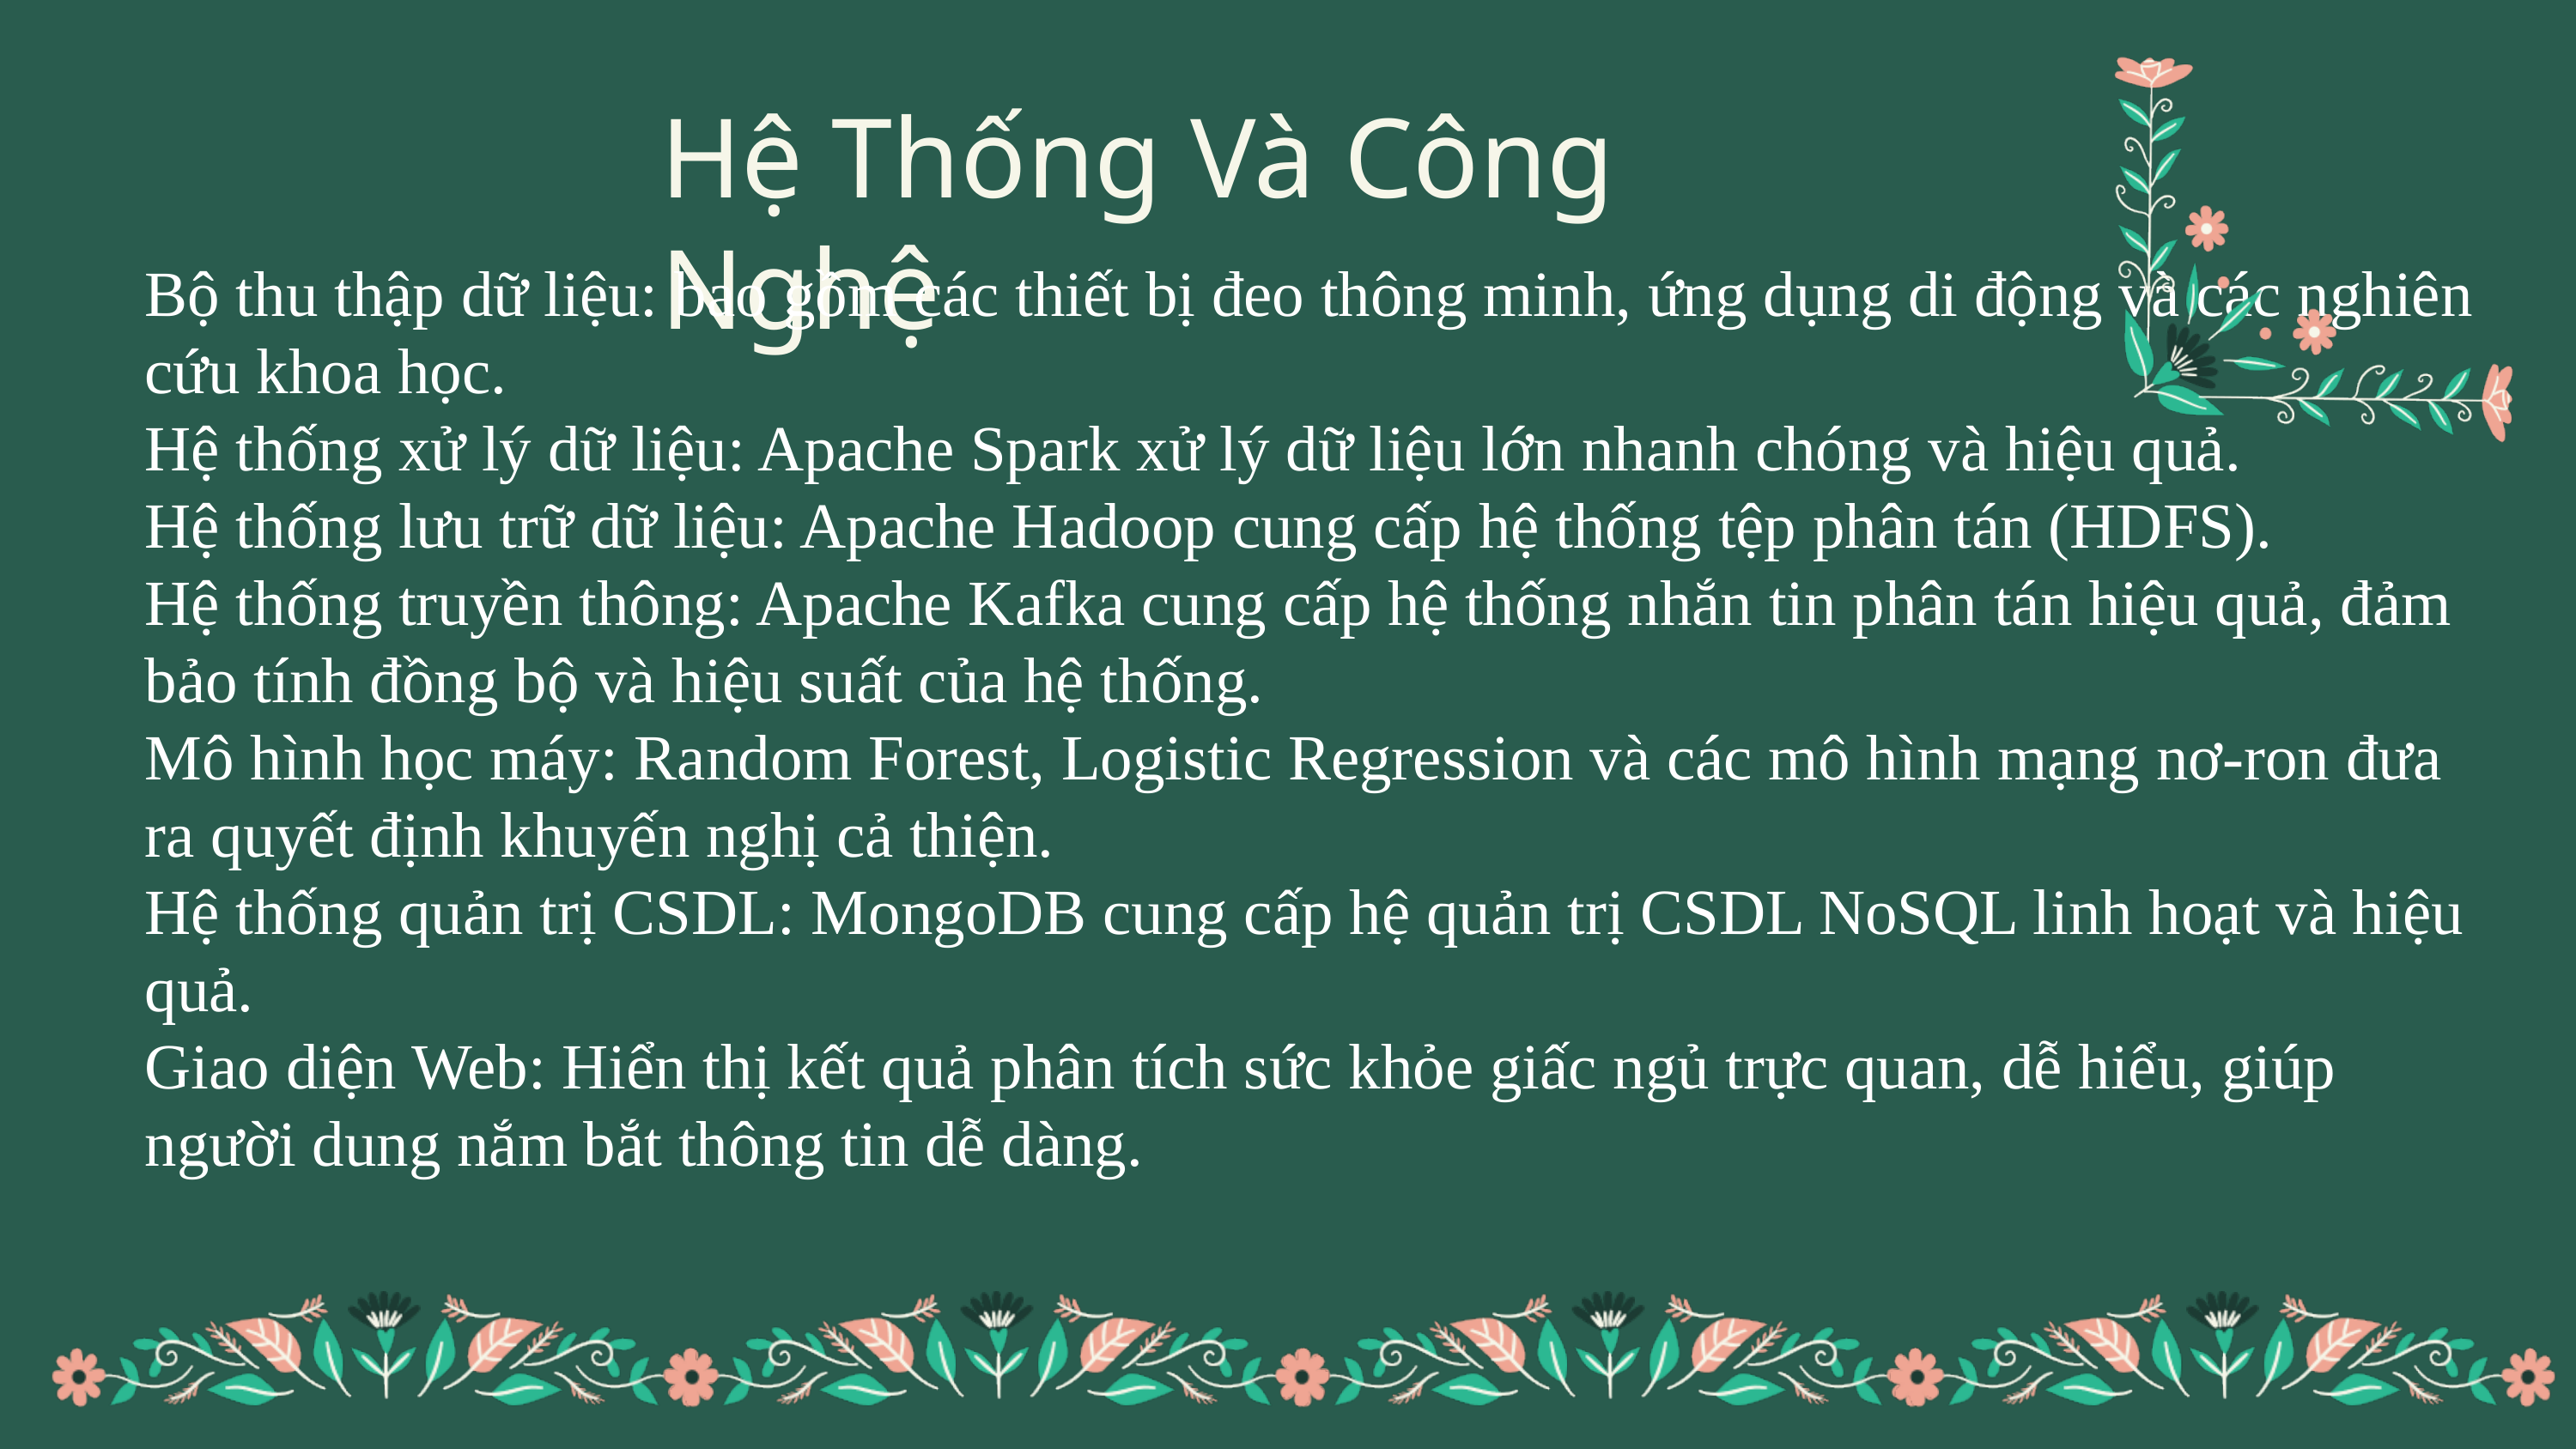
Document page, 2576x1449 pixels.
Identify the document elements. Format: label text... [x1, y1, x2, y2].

text_box Bộ thu thập dữ liệu: bao gồm các thiết bị đeo thông minh, ứng dụng di động và các nghiên cứu khoa học. Hệ thống xử lý dữ liệu: Apache Spark xử lý dữ liệu lớn nhanh chóng và hiệu quả. Hệ thống lưu trữ dữ liệu: Apache Hadoop cung cấp hệ thống tệp phân tán (HDFS). Hệ thống truyền thông: Apache Kafka cung cấp hệ thống nhắn tin phân tán hiệu quả, đảm bảo tính đồng bộ và hiệu suất của hệ thống. Mô hình học máy: Random Forest, Logistic Regression và các mô hình mạng nơ-ron đưa ra quyết định khuyến nghị cả thiện. Hệ thống quản trị CSDL: MongoDB cung cấp hệ quản trị CSDL NoSQL linh hoạt và hiệu quả. Giao diện Web: Hiển thị kết quả phân tích sức khỏe giấc ngủ trực quan, dễ hiểu, giúp người dung nắm bắt thông tin dễ dàng. [144, 252, 2490, 1179]
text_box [47, 1291, 2561, 1410]
text_box Hệ Thống Và Công Nghệ [660, 88, 1782, 252]
text_box [2114, 56, 2514, 447]
